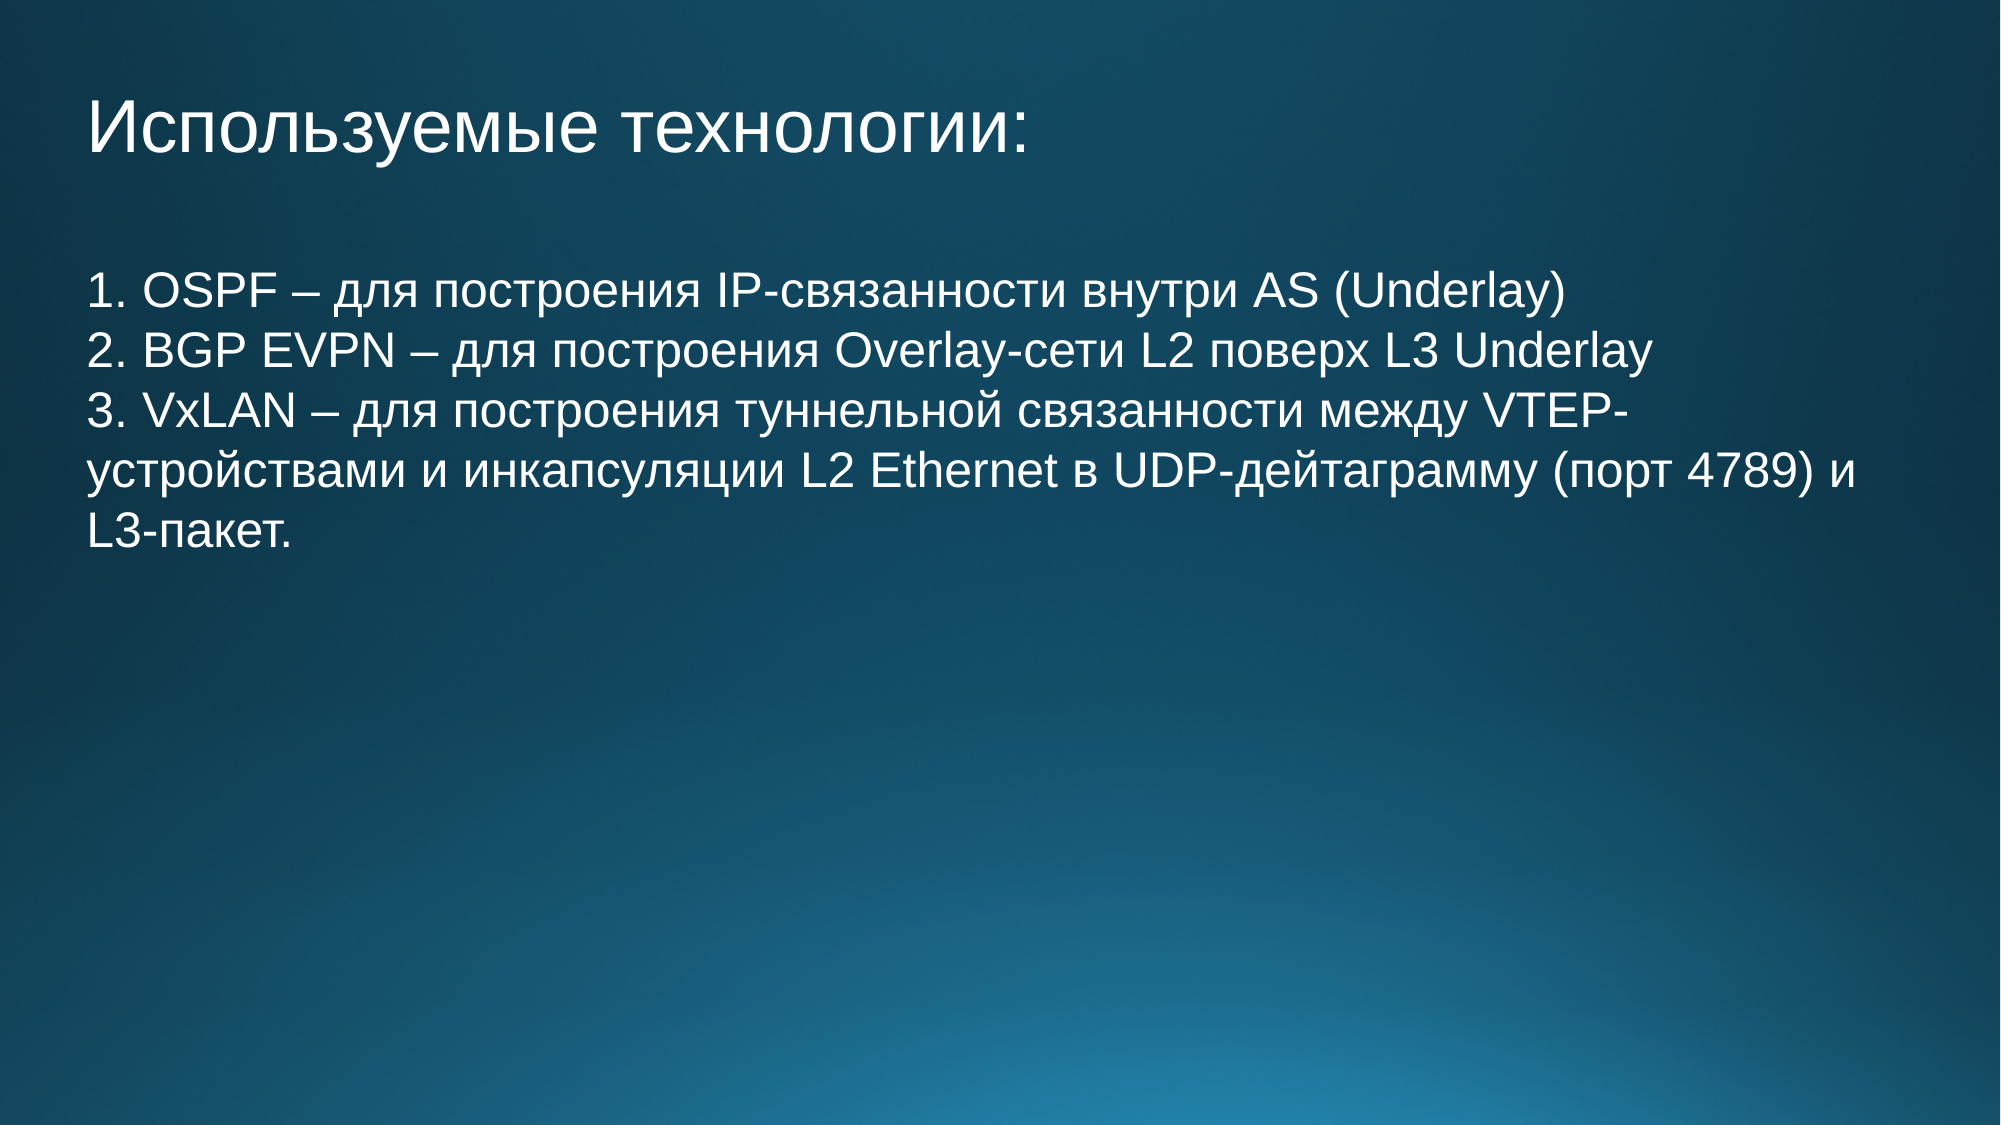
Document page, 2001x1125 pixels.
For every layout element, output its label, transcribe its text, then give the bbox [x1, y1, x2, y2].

text_box Используемые технологии: 1. OSPF – для построения IP-связанности внутри AS (Underlay) 2. BGP EVPN – для построения Overlay-сети L2 поверх L3 Underlay 3. VxLAN – для построения туннельной связанности между VTEP-устройствами и инкапсуляции L2 Ethernet в UDP-дейтаграмму (порт 4789) и L3-пакет. [71, 70, 1873, 565]
picture [0, 0, 2001, 1125]
